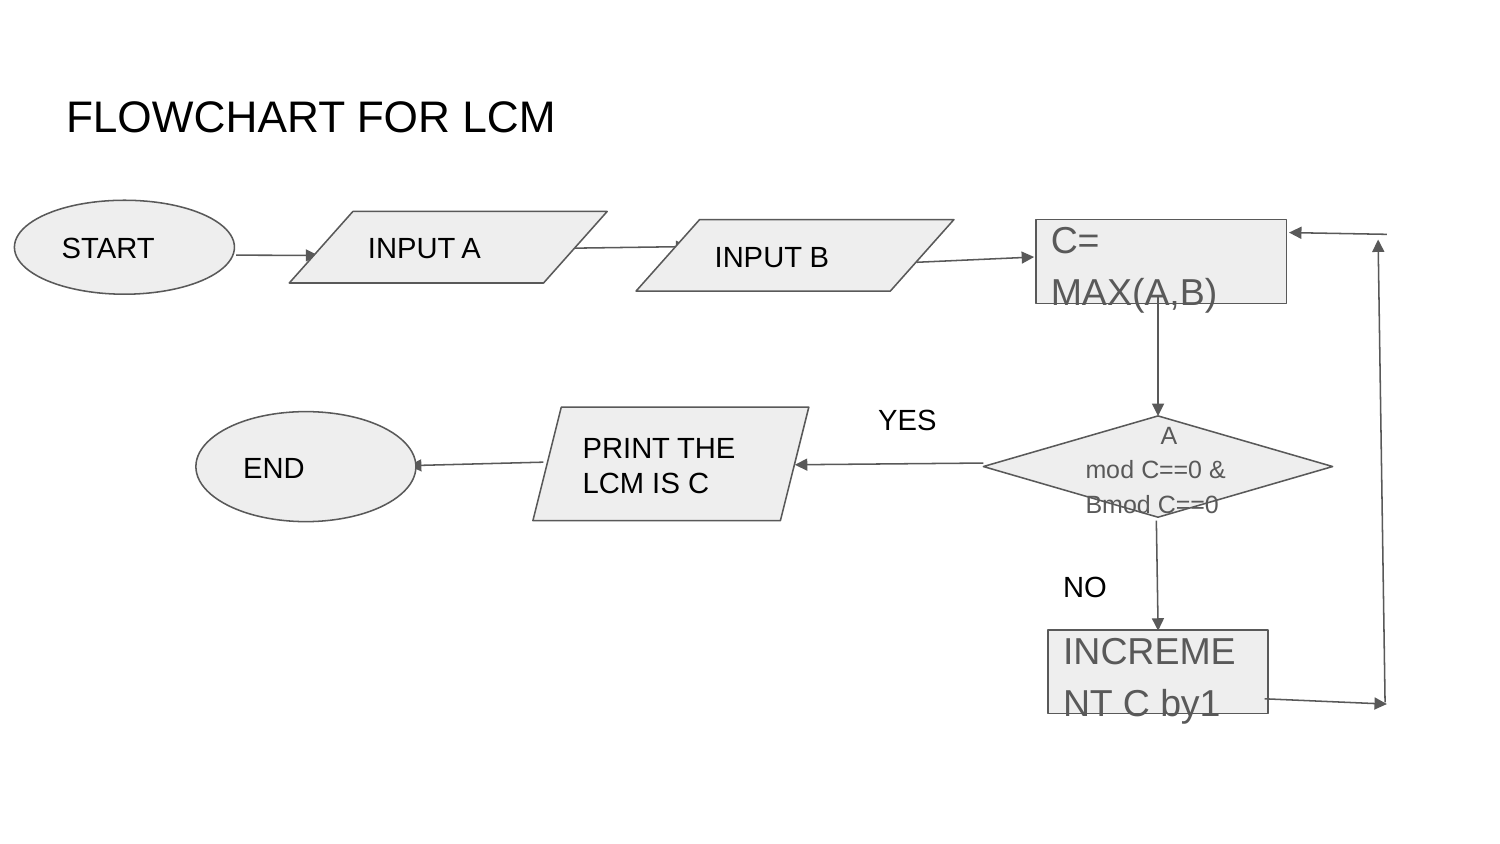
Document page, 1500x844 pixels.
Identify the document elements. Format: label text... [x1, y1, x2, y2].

text_box NO [1048, 553, 1139, 619]
text_box INPUT B [636, 219, 954, 292]
text_box PRINT THE LCM IS C [532, 407, 809, 521]
text_box C= MAX(A,B) [1035, 219, 1287, 304]
text_box INCREMENT C by1 [1048, 629, 1269, 714]
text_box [916, 256, 1035, 263]
text_box END [195, 411, 416, 522]
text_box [1377, 243, 1386, 697]
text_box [1264, 698, 1388, 705]
text_box YES [863, 386, 965, 451]
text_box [794, 462, 984, 466]
text_box START [14, 200, 235, 295]
text_box A mod C==0 & Bmod C==0 [986, 416, 1333, 518]
title FLOWCHART FOR LCM [51, 72, 1449, 167]
text_box INPUT A [289, 211, 608, 283]
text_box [408, 461, 544, 466]
